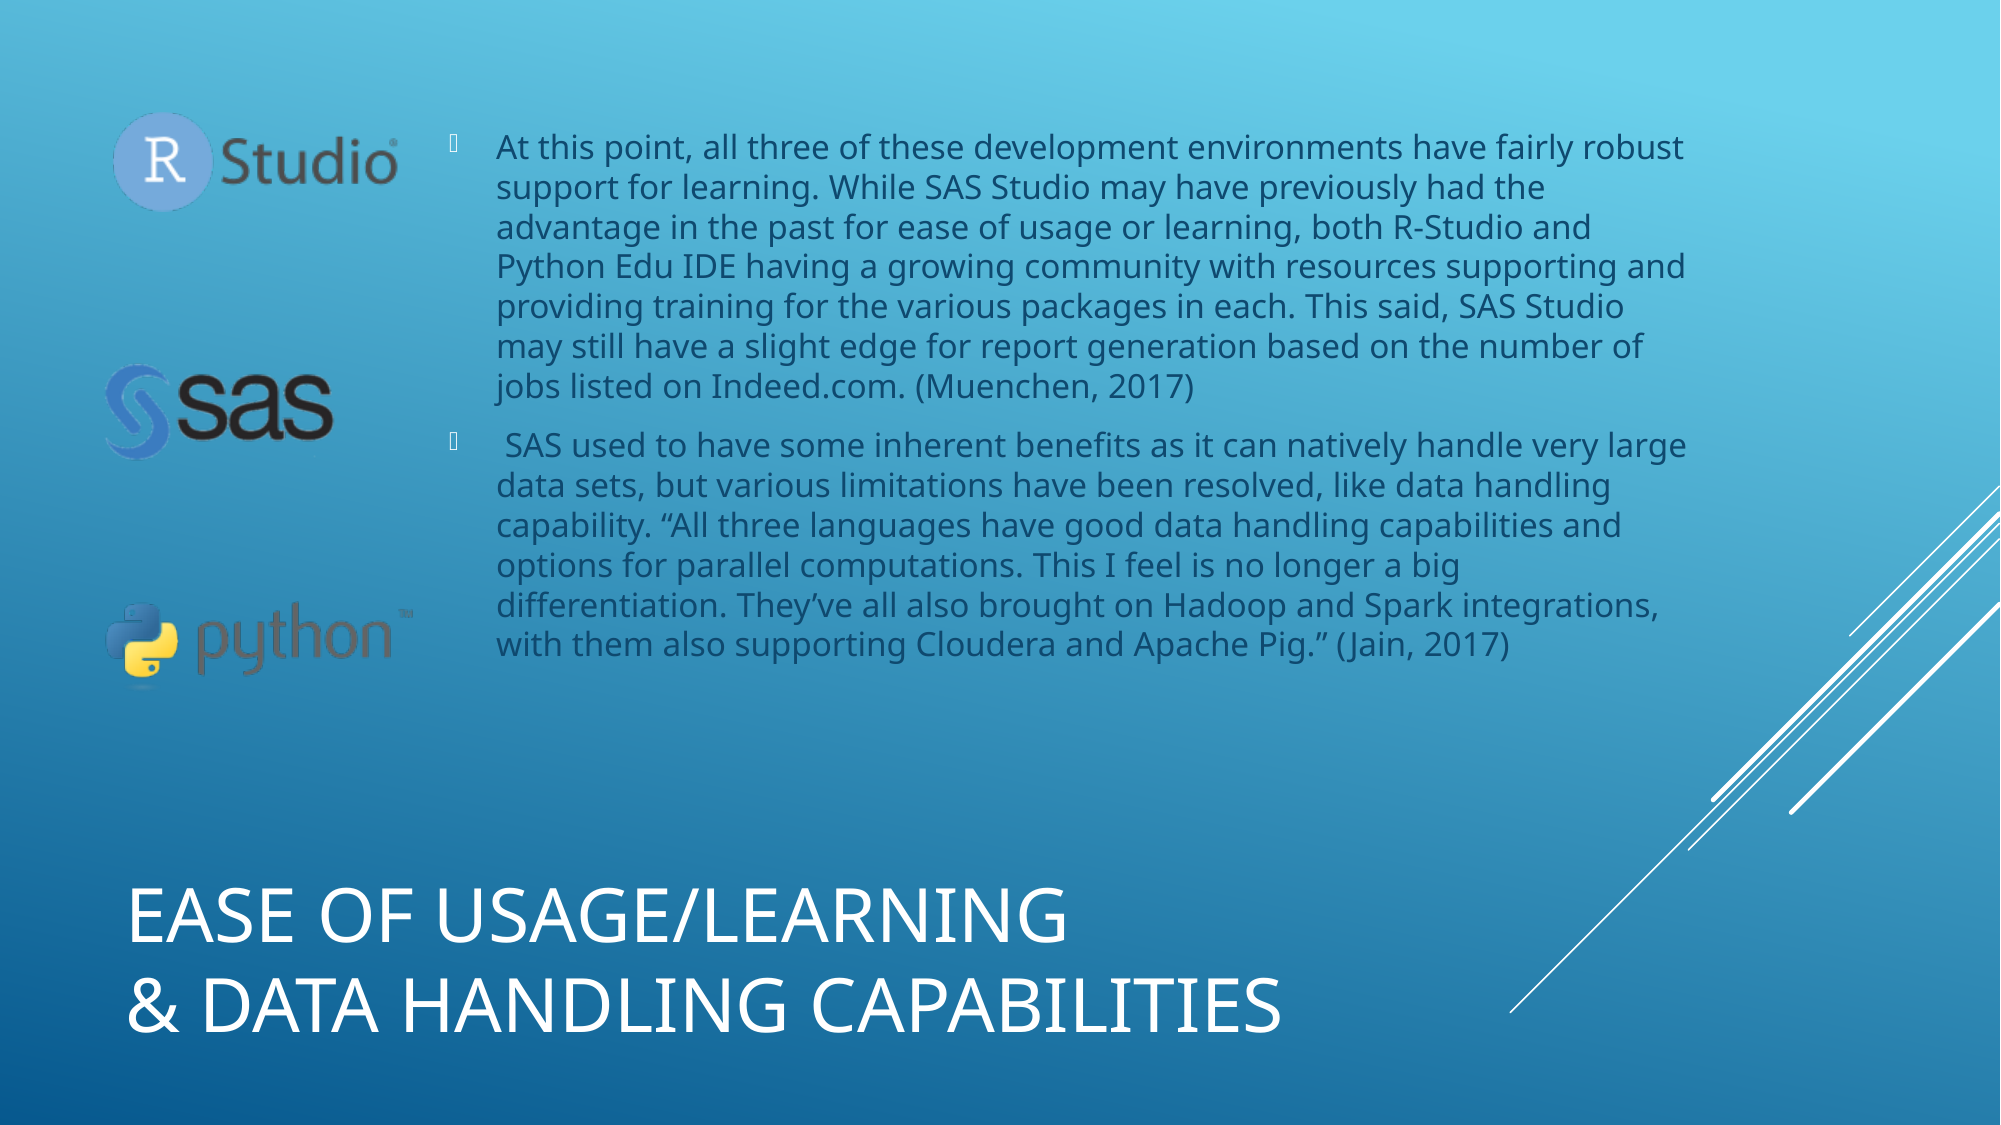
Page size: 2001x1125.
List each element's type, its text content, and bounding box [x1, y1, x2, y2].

title Ease of usage/learning & data handling capabilities [110, 849, 1882, 1056]
picture [103, 362, 336, 463]
picture [111, 112, 399, 212]
list At this point, all three of these development environments have fairly robust support for learning. While SAS Studio may have previously had the advantage in the past for ease of usage or learning, both R-Studio and Python Edu IDE having a growing community with resources supporting and providing training for the various packages in each. This said, SAS Studio may still have a slight edge for report generation based on the number of jobs listed on Indeed.com. (Muenchen, 2017) SAS used to have some inherent benefits as it can natively handle very large data sets, but various limitations have been resolved, like data handling capability. “All three languages have good data handling capabilities and options for parallel computations. This I feel is no longer a big differentiation. They’ve all also brought on Hadoop and Spark integrations, with them also supporting Cloudera and Apache Pig.” (Jain, 2017) [434, 118, 1710, 850]
picture [103, 600, 416, 694]
